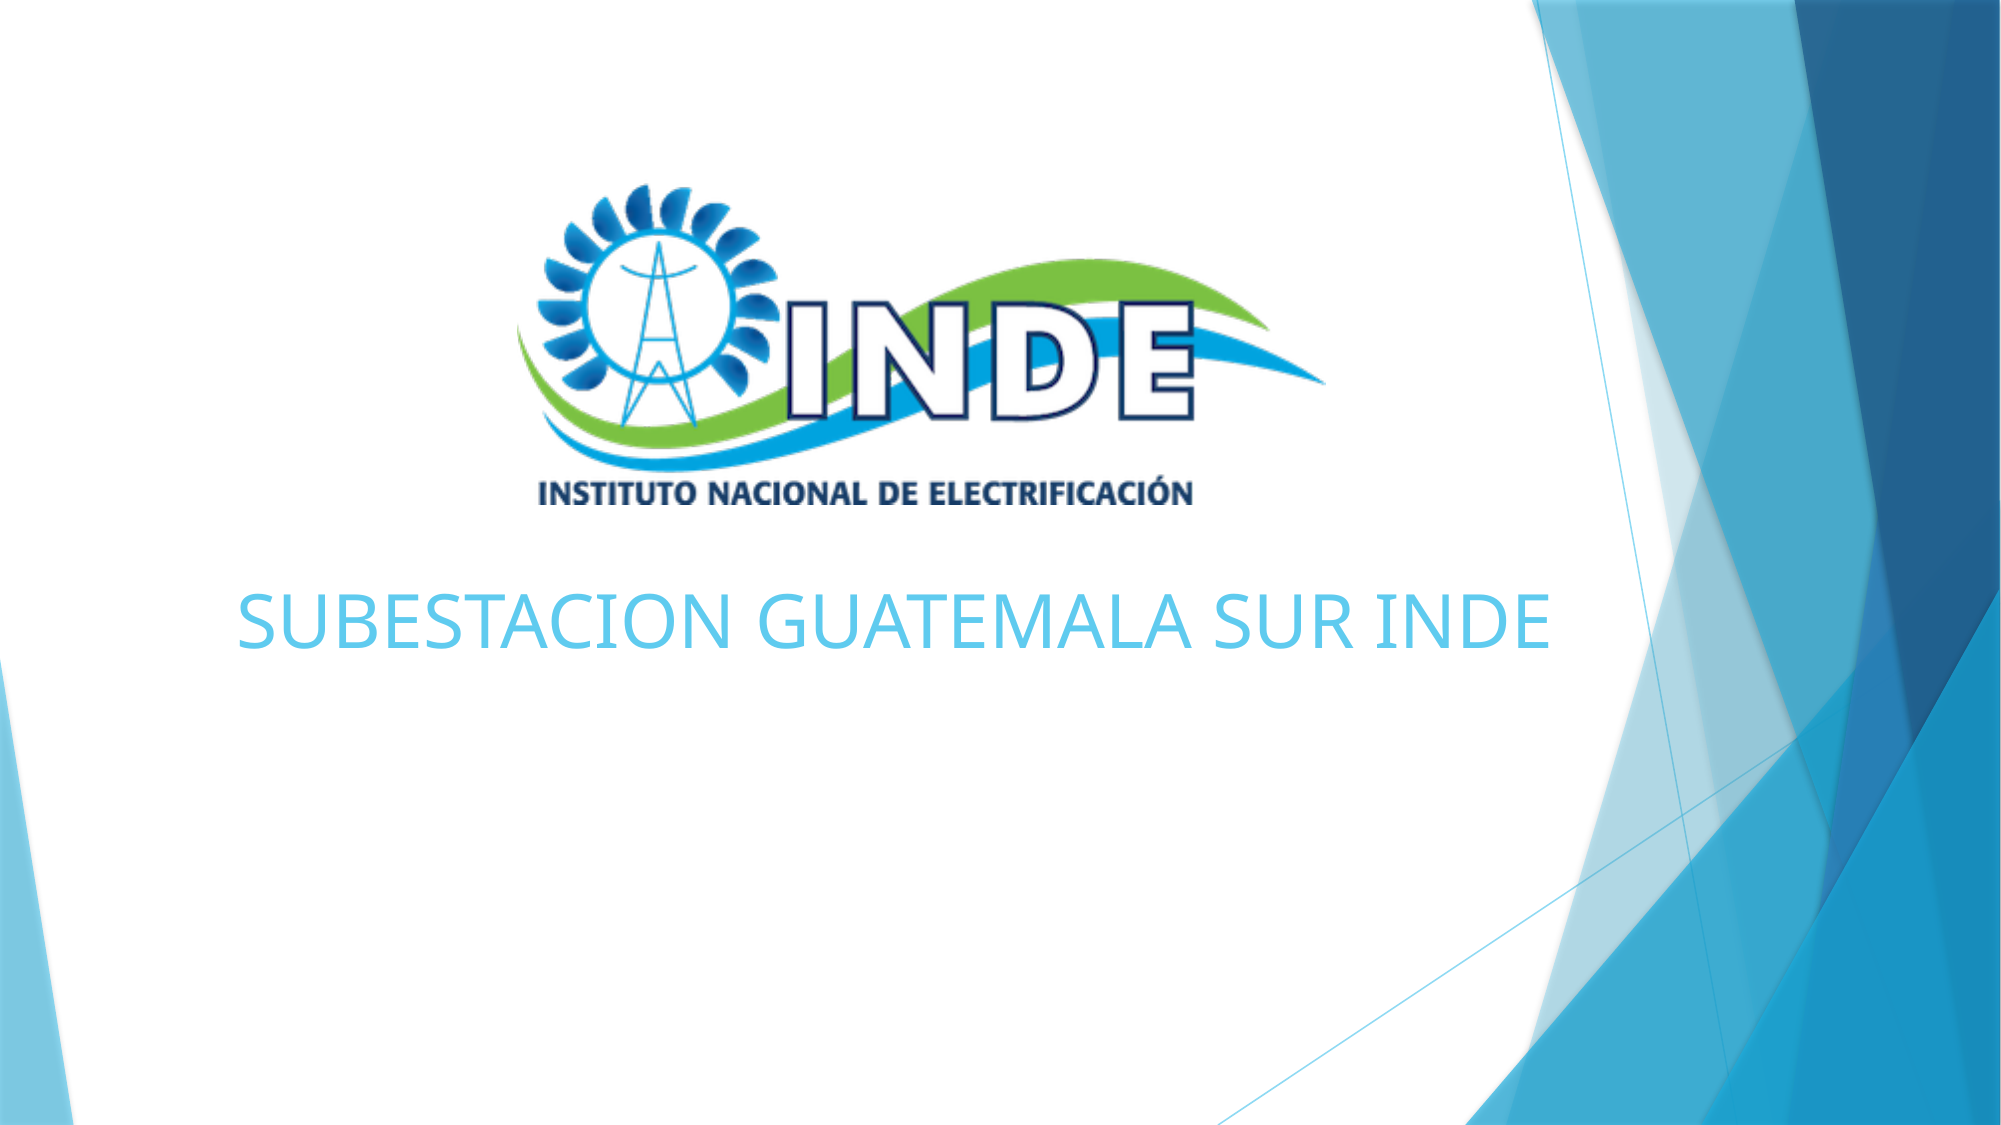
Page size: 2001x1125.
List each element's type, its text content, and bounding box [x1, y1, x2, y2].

picture [517, 168, 1326, 506]
title SUBESTACION GUATEMALA SUR INDE [221, 565, 1622, 813]
